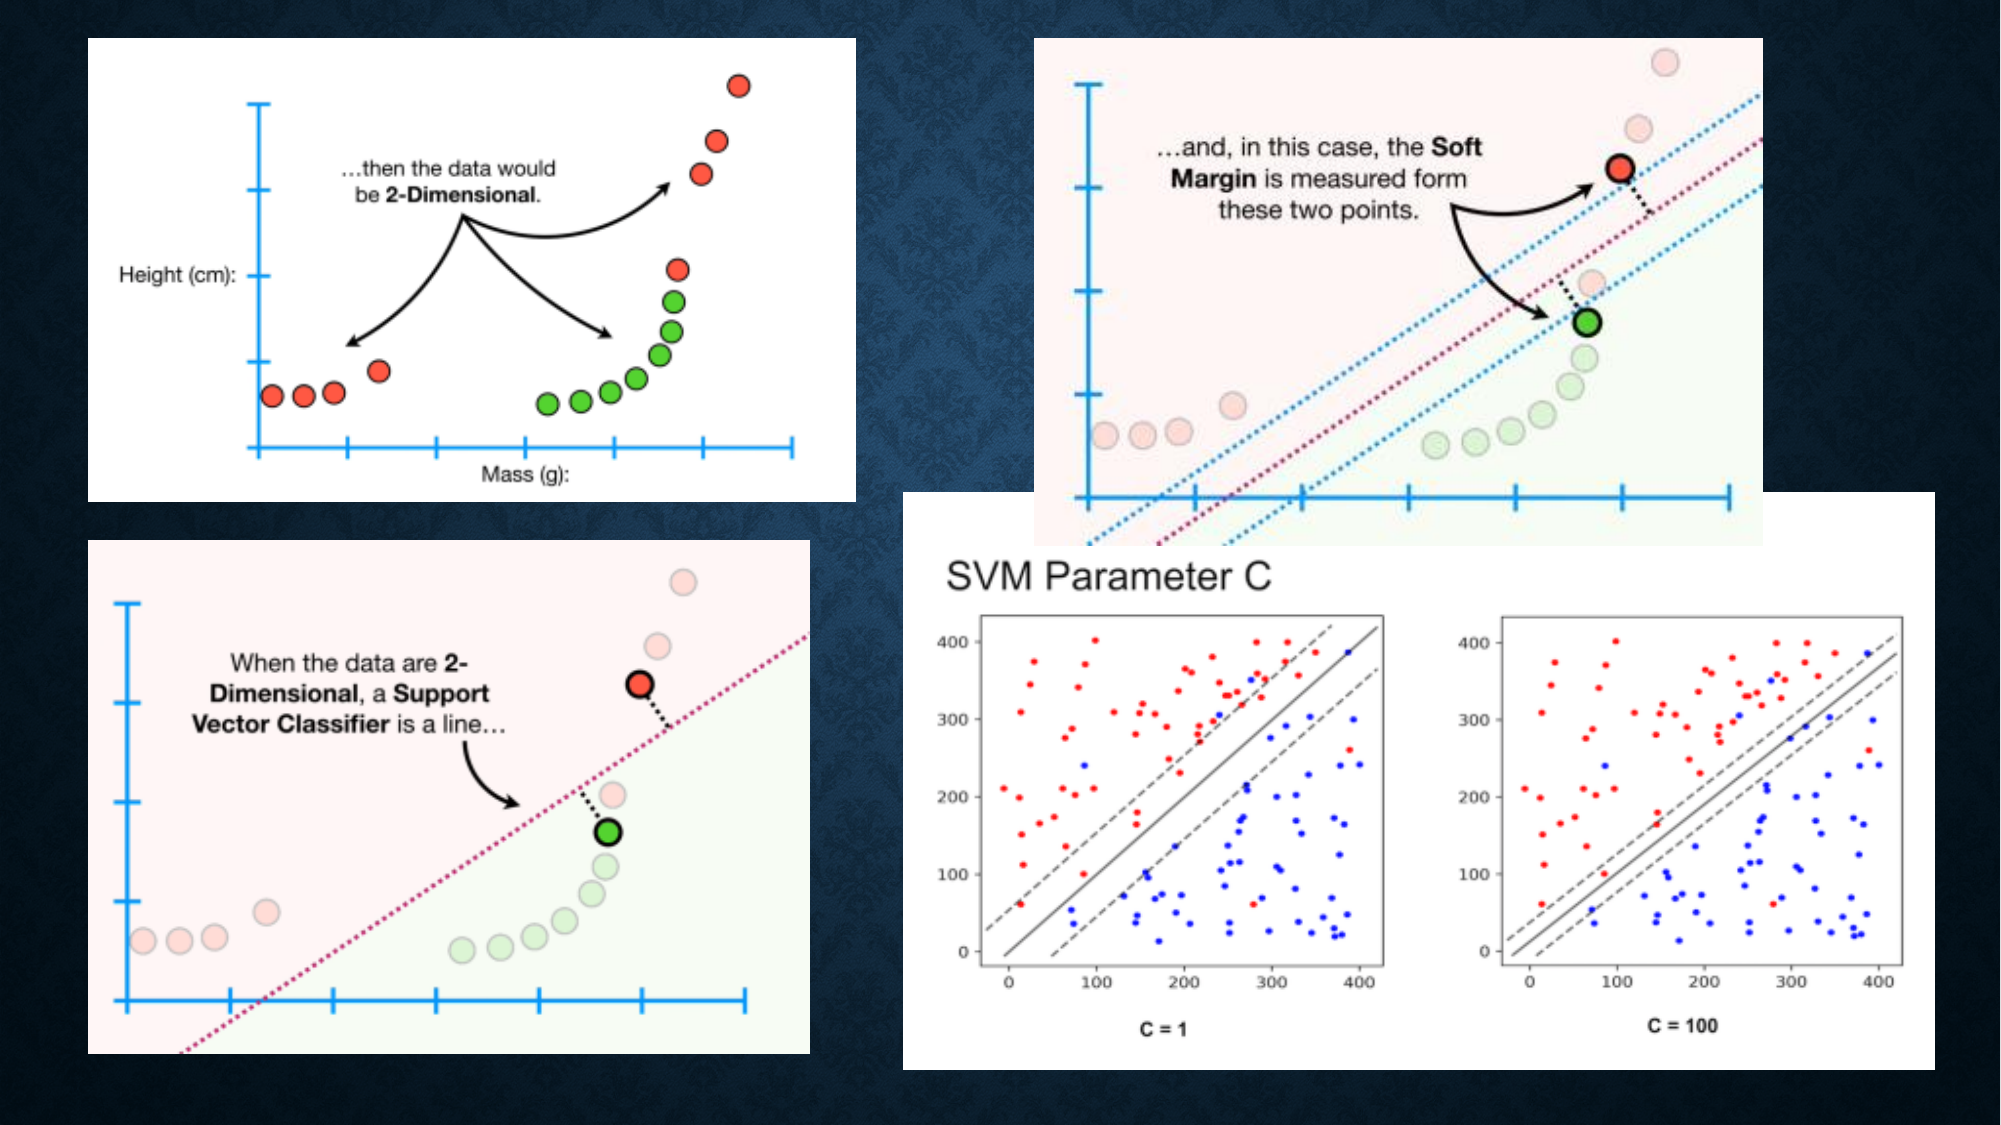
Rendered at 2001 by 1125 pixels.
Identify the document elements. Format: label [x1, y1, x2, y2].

picture [902, 38, 1936, 1071]
picture [88, 539, 810, 1055]
picture [88, 38, 857, 503]
